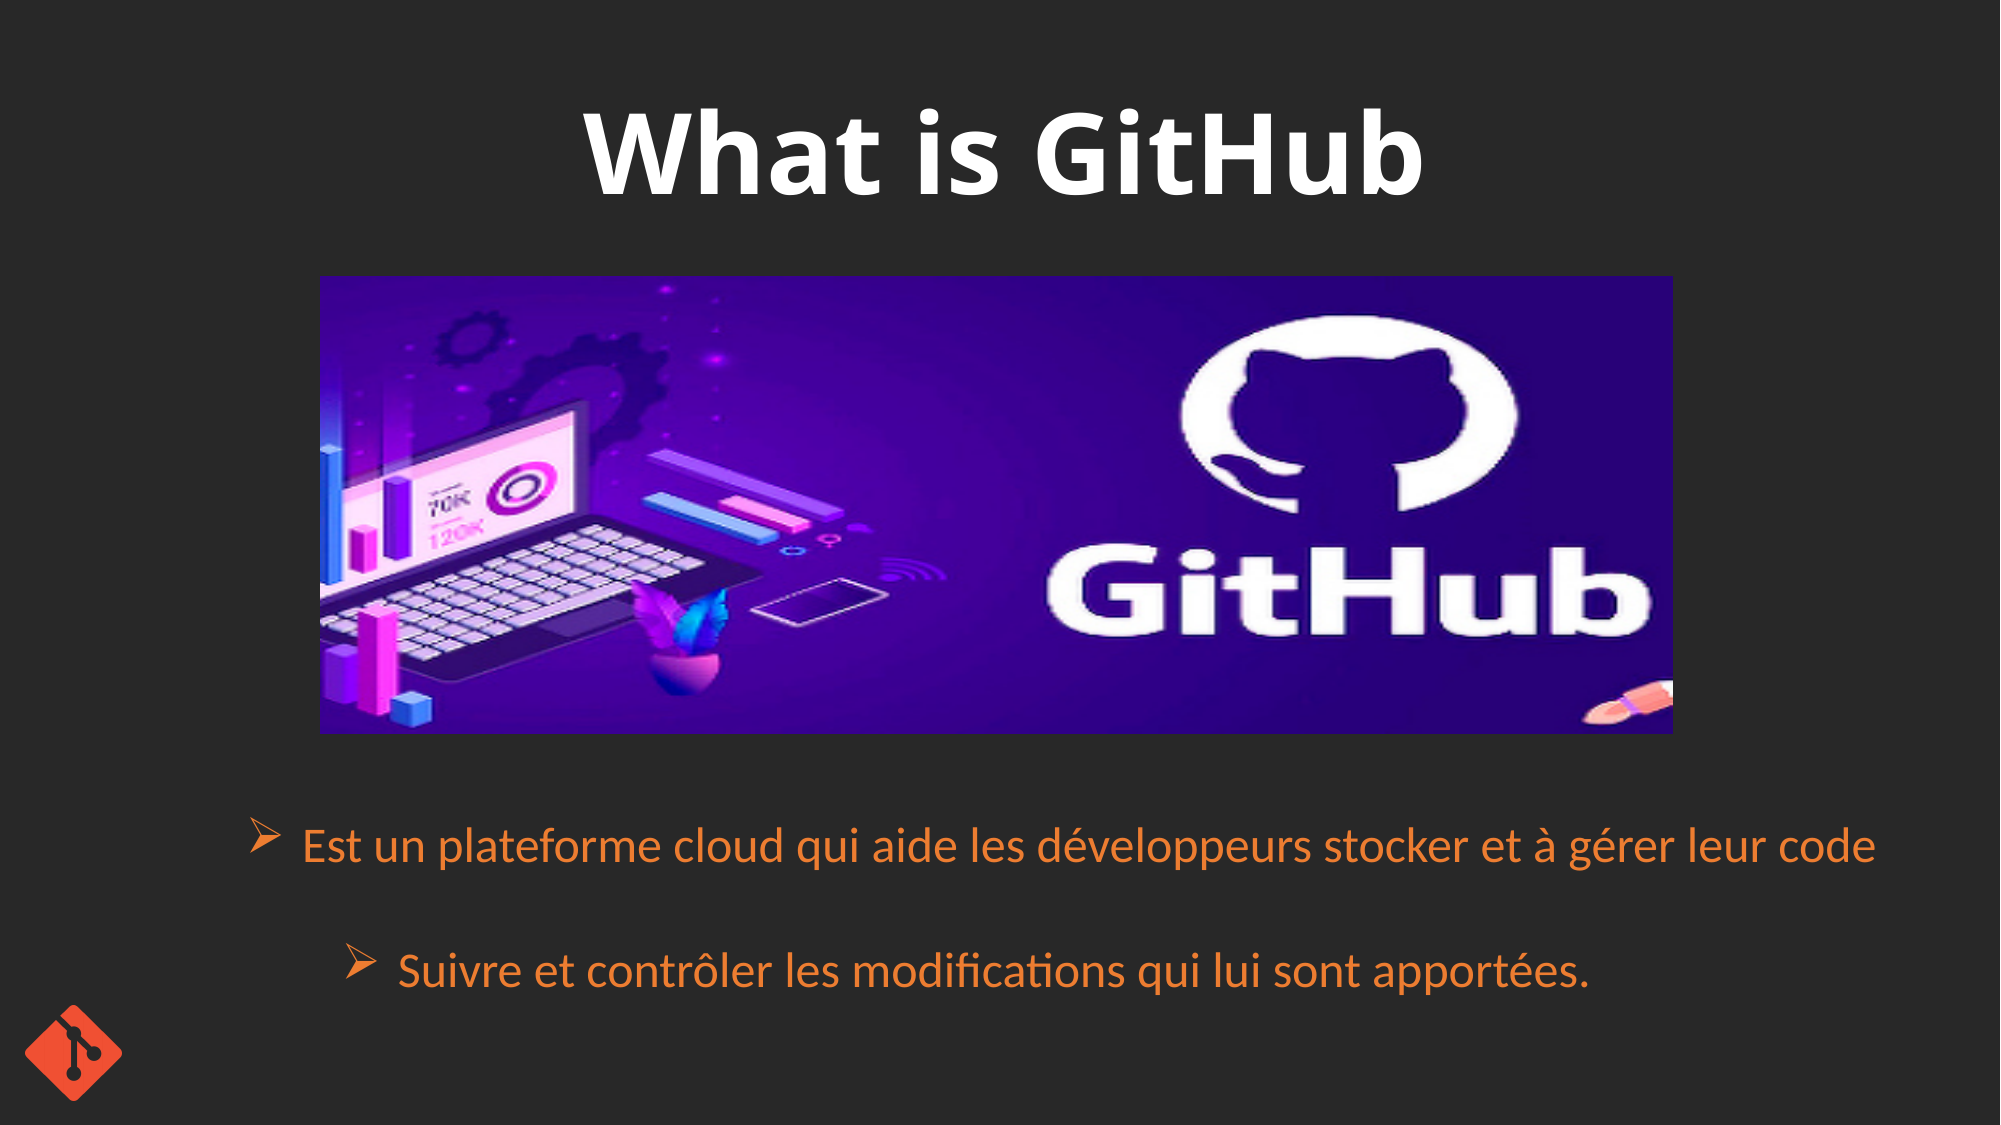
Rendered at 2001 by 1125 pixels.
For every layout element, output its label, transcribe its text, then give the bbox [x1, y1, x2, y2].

text_box What is GitHub [568, 74, 1472, 225]
text_box Est un plateforme cloud qui aide les développeurs stocker et à gérer leur code [231, 804, 1901, 880]
picture [320, 276, 1673, 734]
text_box Suivre et contrôler les modifications qui lui sont apportées. [326, 930, 1607, 1005]
picture [25, 1005, 122, 1101]
